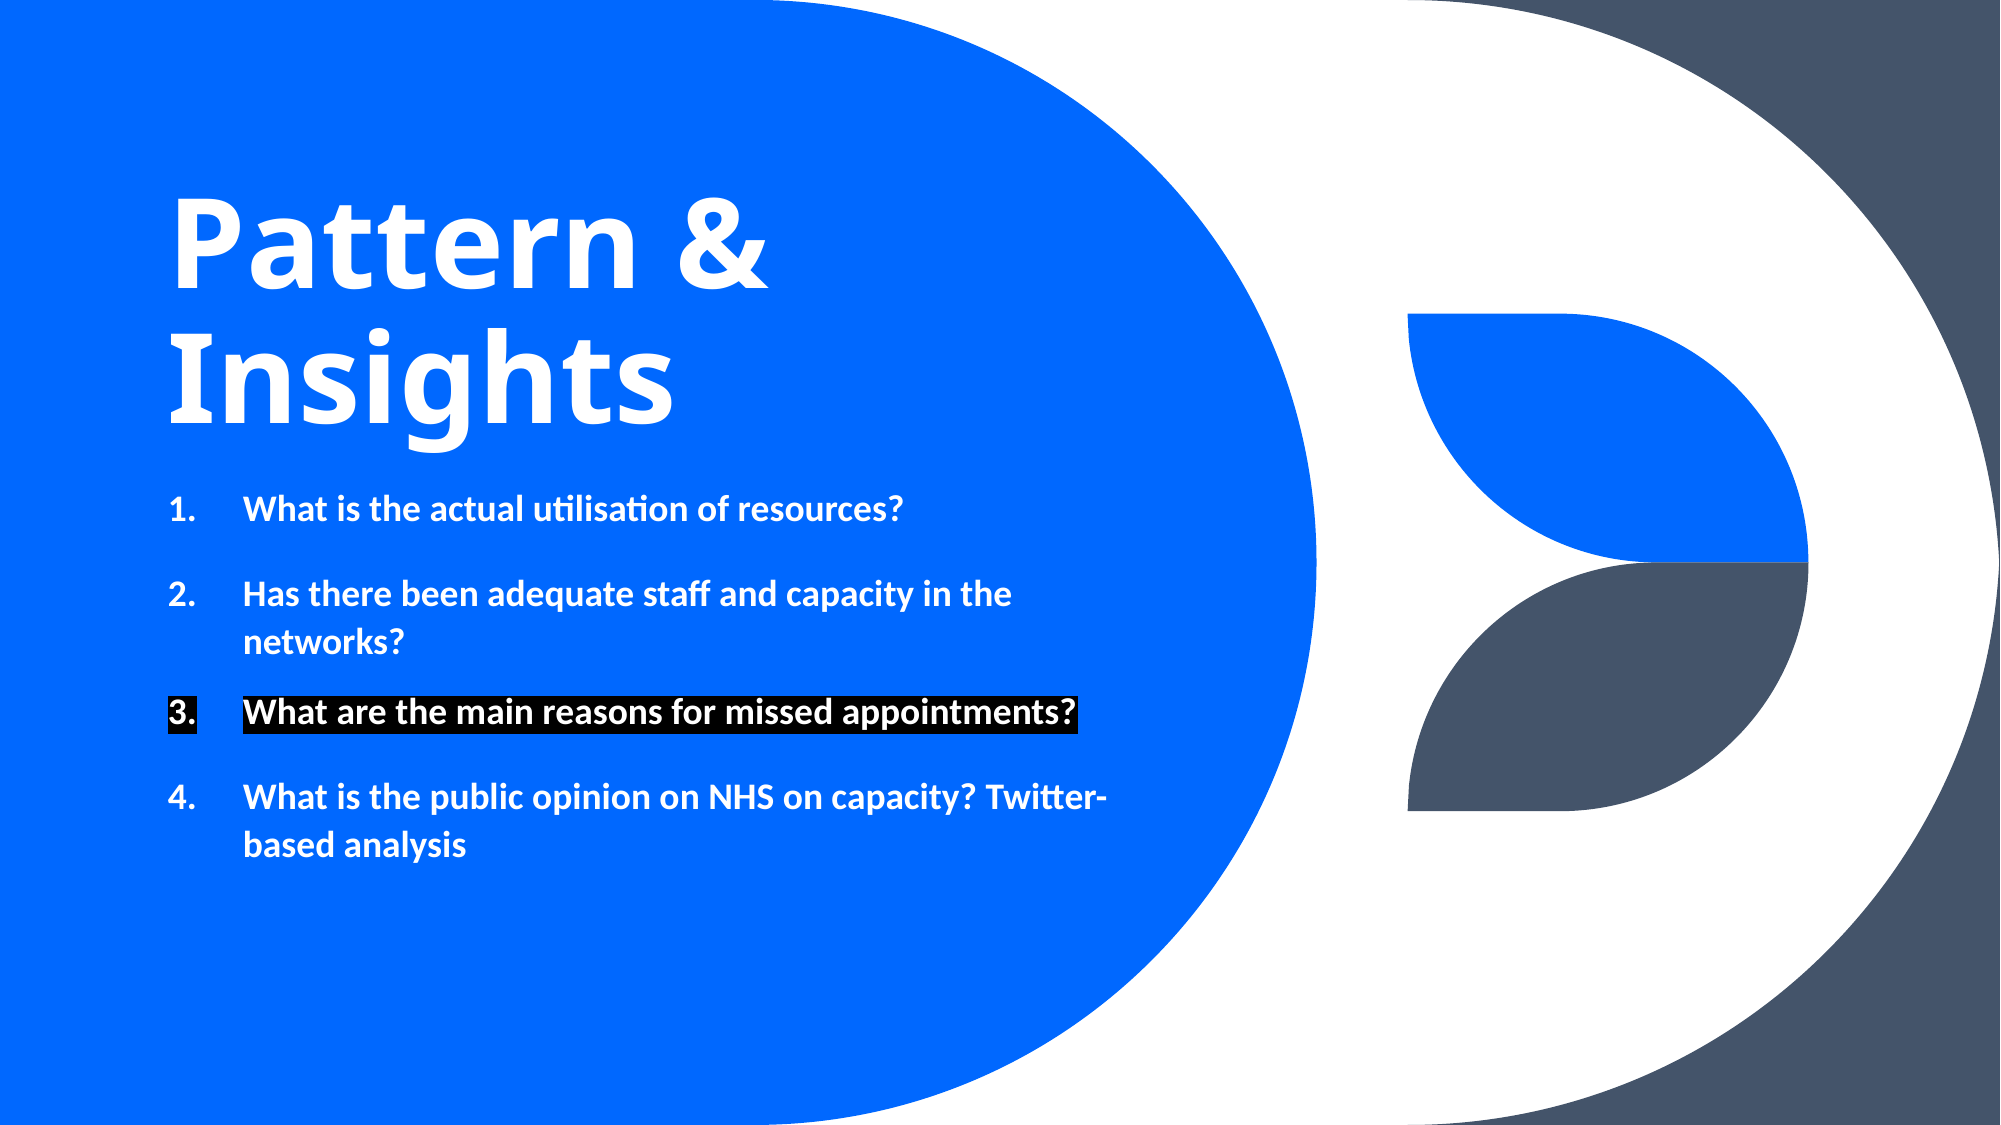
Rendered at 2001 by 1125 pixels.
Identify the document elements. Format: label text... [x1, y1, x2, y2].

title Pattern & Insights [153, 66, 1178, 459]
subtitle What is the actual utilisation of resources? Has there been adequate staff and capacity in the networks? What are the main reasons for missed appointments? What is the public opinion on NHS on capacity? Twitter-based analysis [153, 473, 1178, 704]
